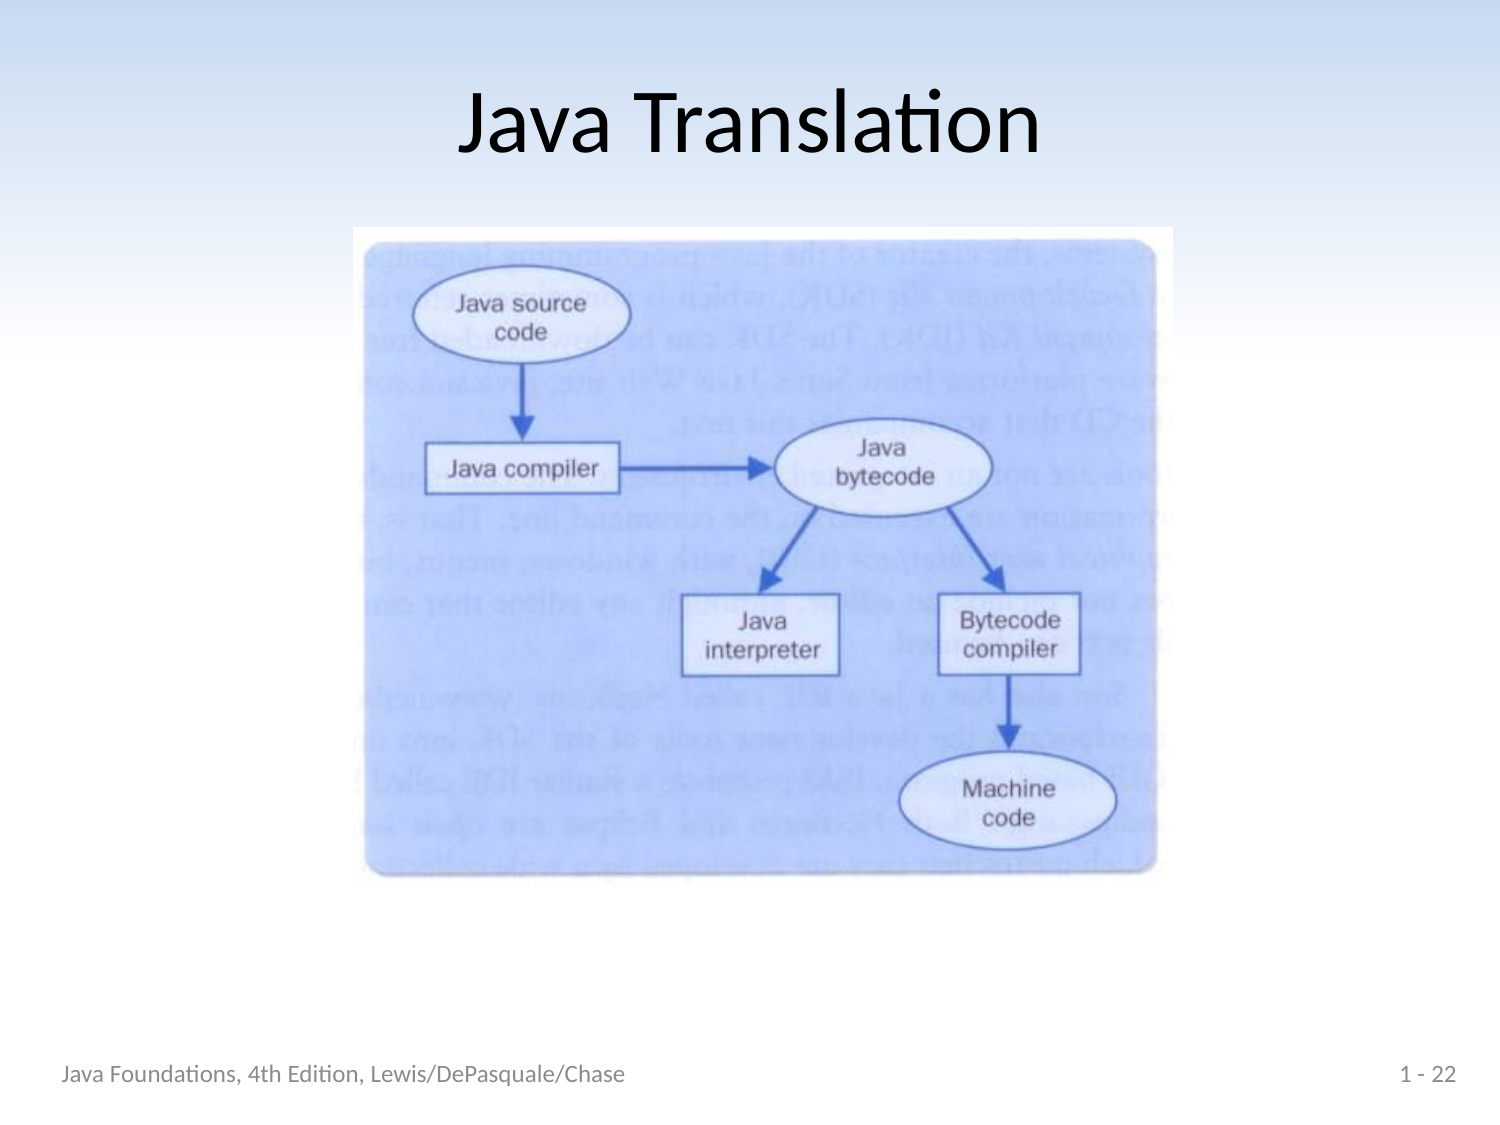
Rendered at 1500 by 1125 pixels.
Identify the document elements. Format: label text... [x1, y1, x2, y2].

picture [353, 227, 1174, 890]
footer Java Foundations, 4th Edition, Lewis/DePasquale/Chase [46, 1042, 1121, 1103]
slide_number 1 - 22 [1121, 1042, 1472, 1103]
title Java Translation [28, 45, 1473, 186]
